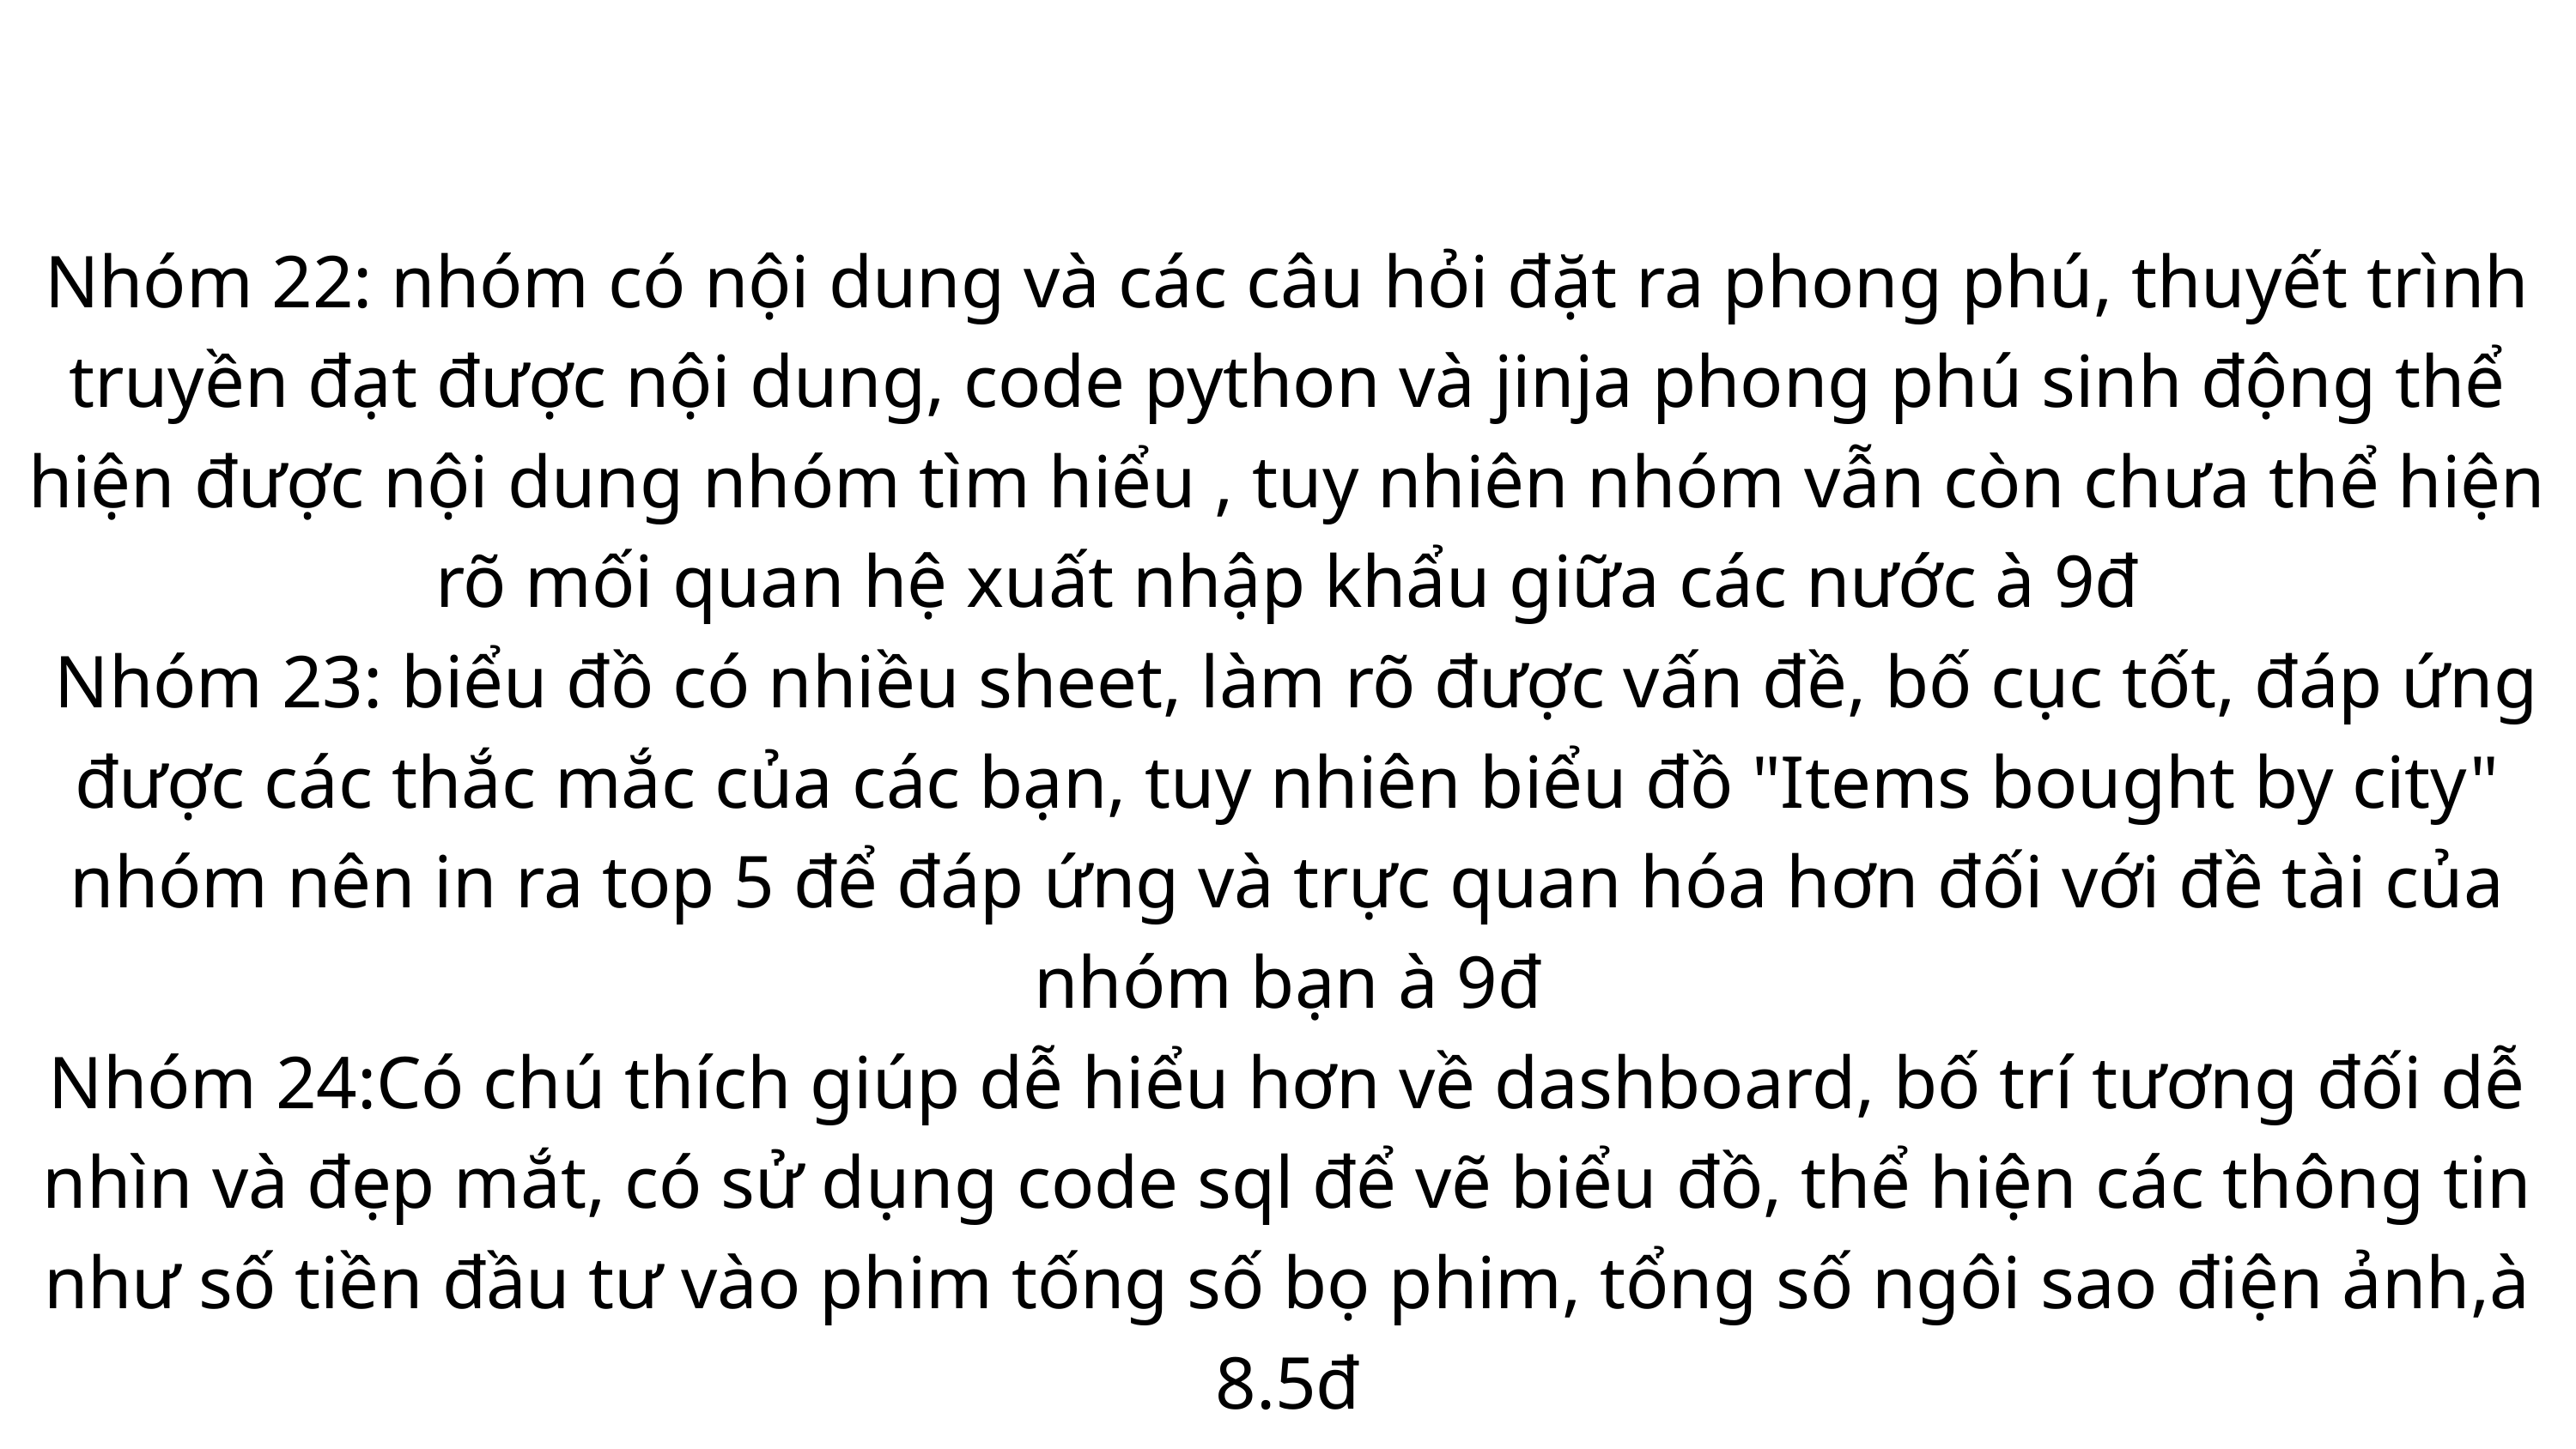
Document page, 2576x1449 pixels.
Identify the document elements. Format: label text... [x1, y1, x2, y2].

text_box Nhóm 22: nhóm có nội dung và các câu hỏi đặt ra phong phú, thuyết trình truyền đạt được nội dung, code python và jinja phong phú sinh động thể hiện được nội dung nhóm tìm hiểu , tuy nhiên nhóm vẫn còn chưa thể hiện rõ mối quan hệ xuất nhập khẩu giữa các nước à 9đ Nhóm 23: biểu đồ có nhiều sheet, làm rõ được vấn đề, bố cục tốt, đáp ứng được các thắc mắc của các bạn, tuy nhiên biểu đồ "Items bought by city" nhóm nên in ra top 5 để đáp ứng và trực quan hóa hơn đối với đề tài của nhóm bạn à 9đ Nhóm 24:Có chú thích giúp dễ hiểu hơn về dashboard, bố trí tương đối dễ nhìn và đẹp mắt, có sử dụng code sql để vẽ biểu đồ, thể hiện các thông tin như số tiền đầu tư vào phim tống số bọ phim, tổng số ngôi sao điện ảnh,à 8.5đ [0, 221, 2576, 1449]
